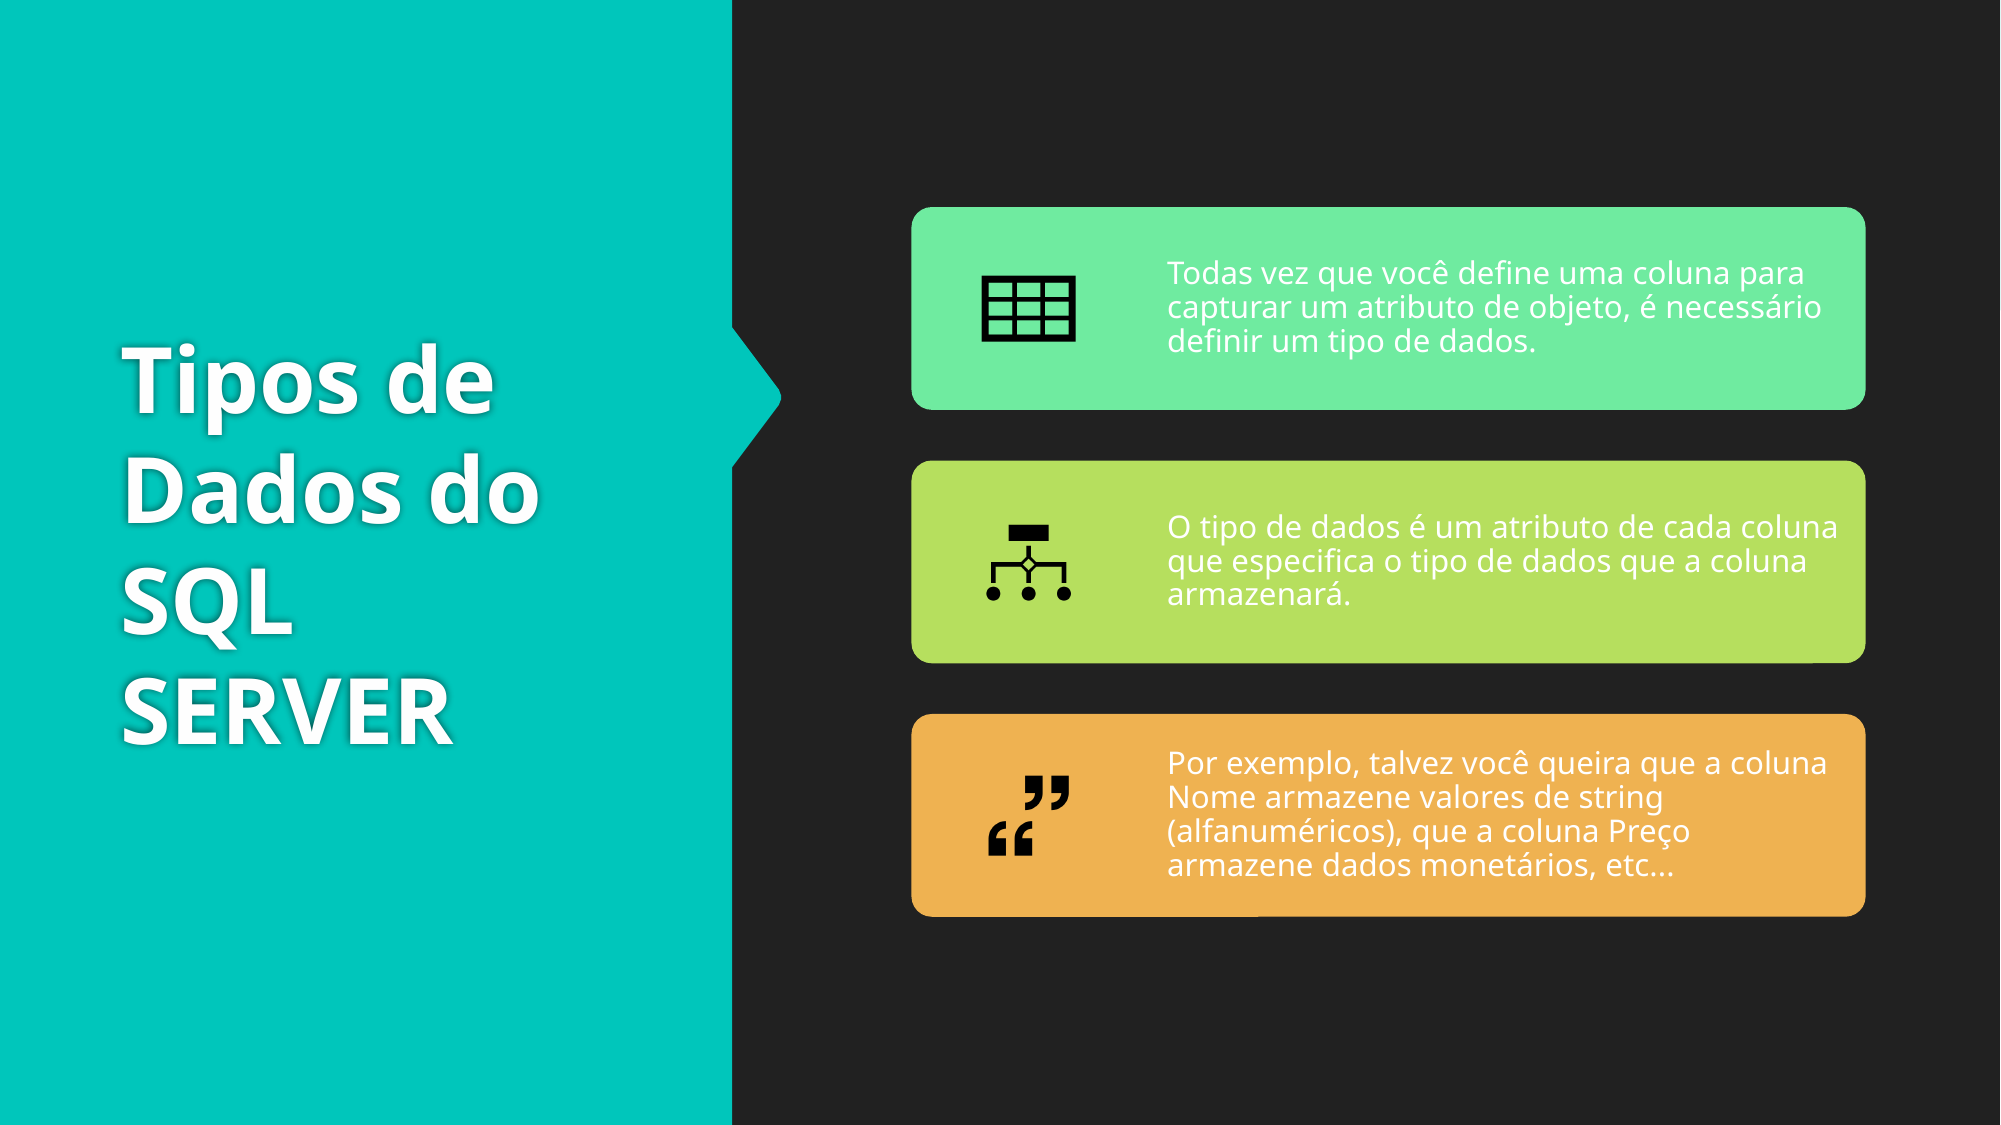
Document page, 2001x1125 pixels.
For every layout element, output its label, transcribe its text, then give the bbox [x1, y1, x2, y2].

title Tipos de Dados do SQL SERVER [105, 314, 658, 971]
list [911, 206, 1866, 918]
text_box [0, 0, 782, 1125]
text_box [733, 0, 2000, 1125]
